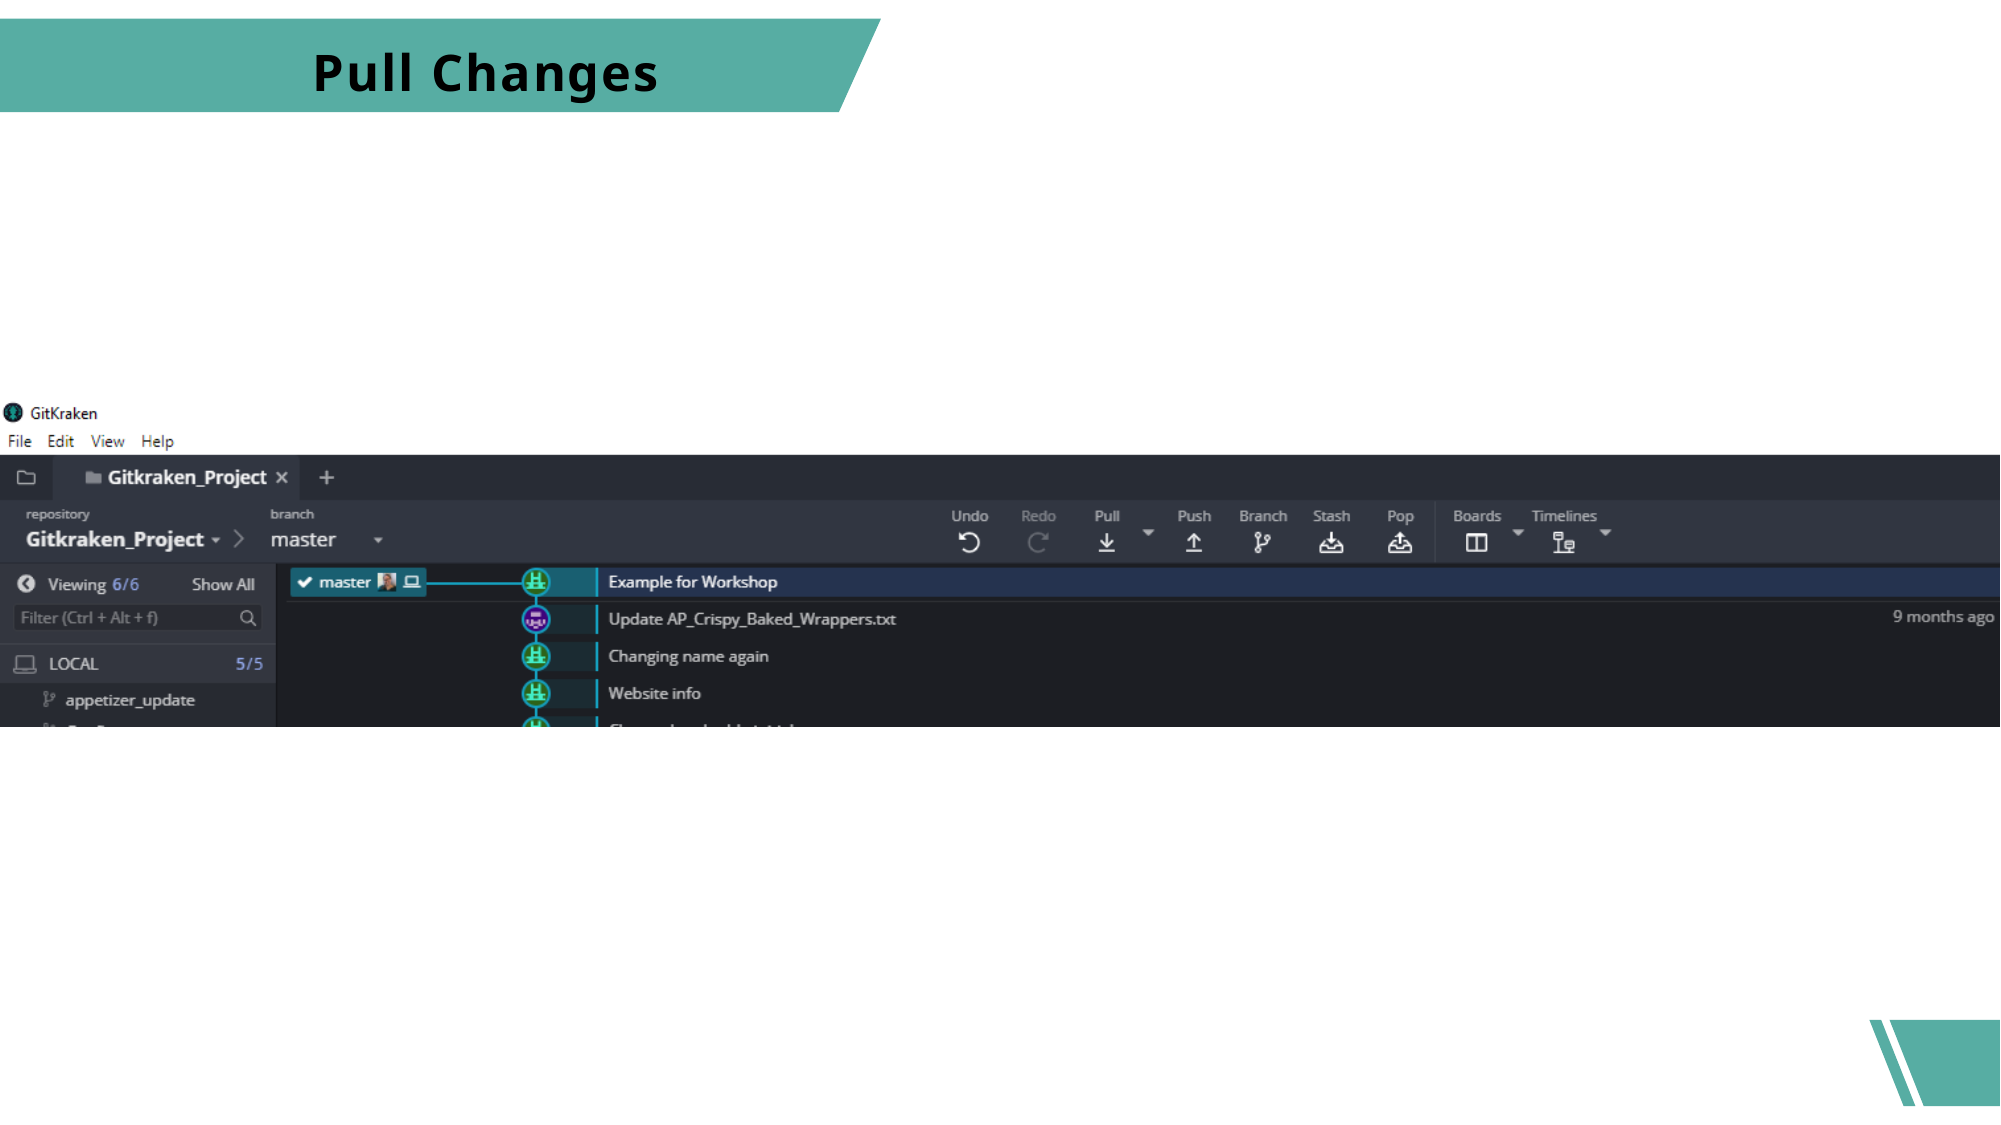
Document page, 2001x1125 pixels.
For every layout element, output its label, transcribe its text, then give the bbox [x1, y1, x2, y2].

text_box [0, 18, 881, 113]
text_box [1889, 1019, 2000, 1107]
text_box [446, 39, 811, 96]
picture [0, 398, 2000, 727]
title Pull Changes [32, 39, 675, 229]
text_box [1869, 1019, 1916, 1107]
